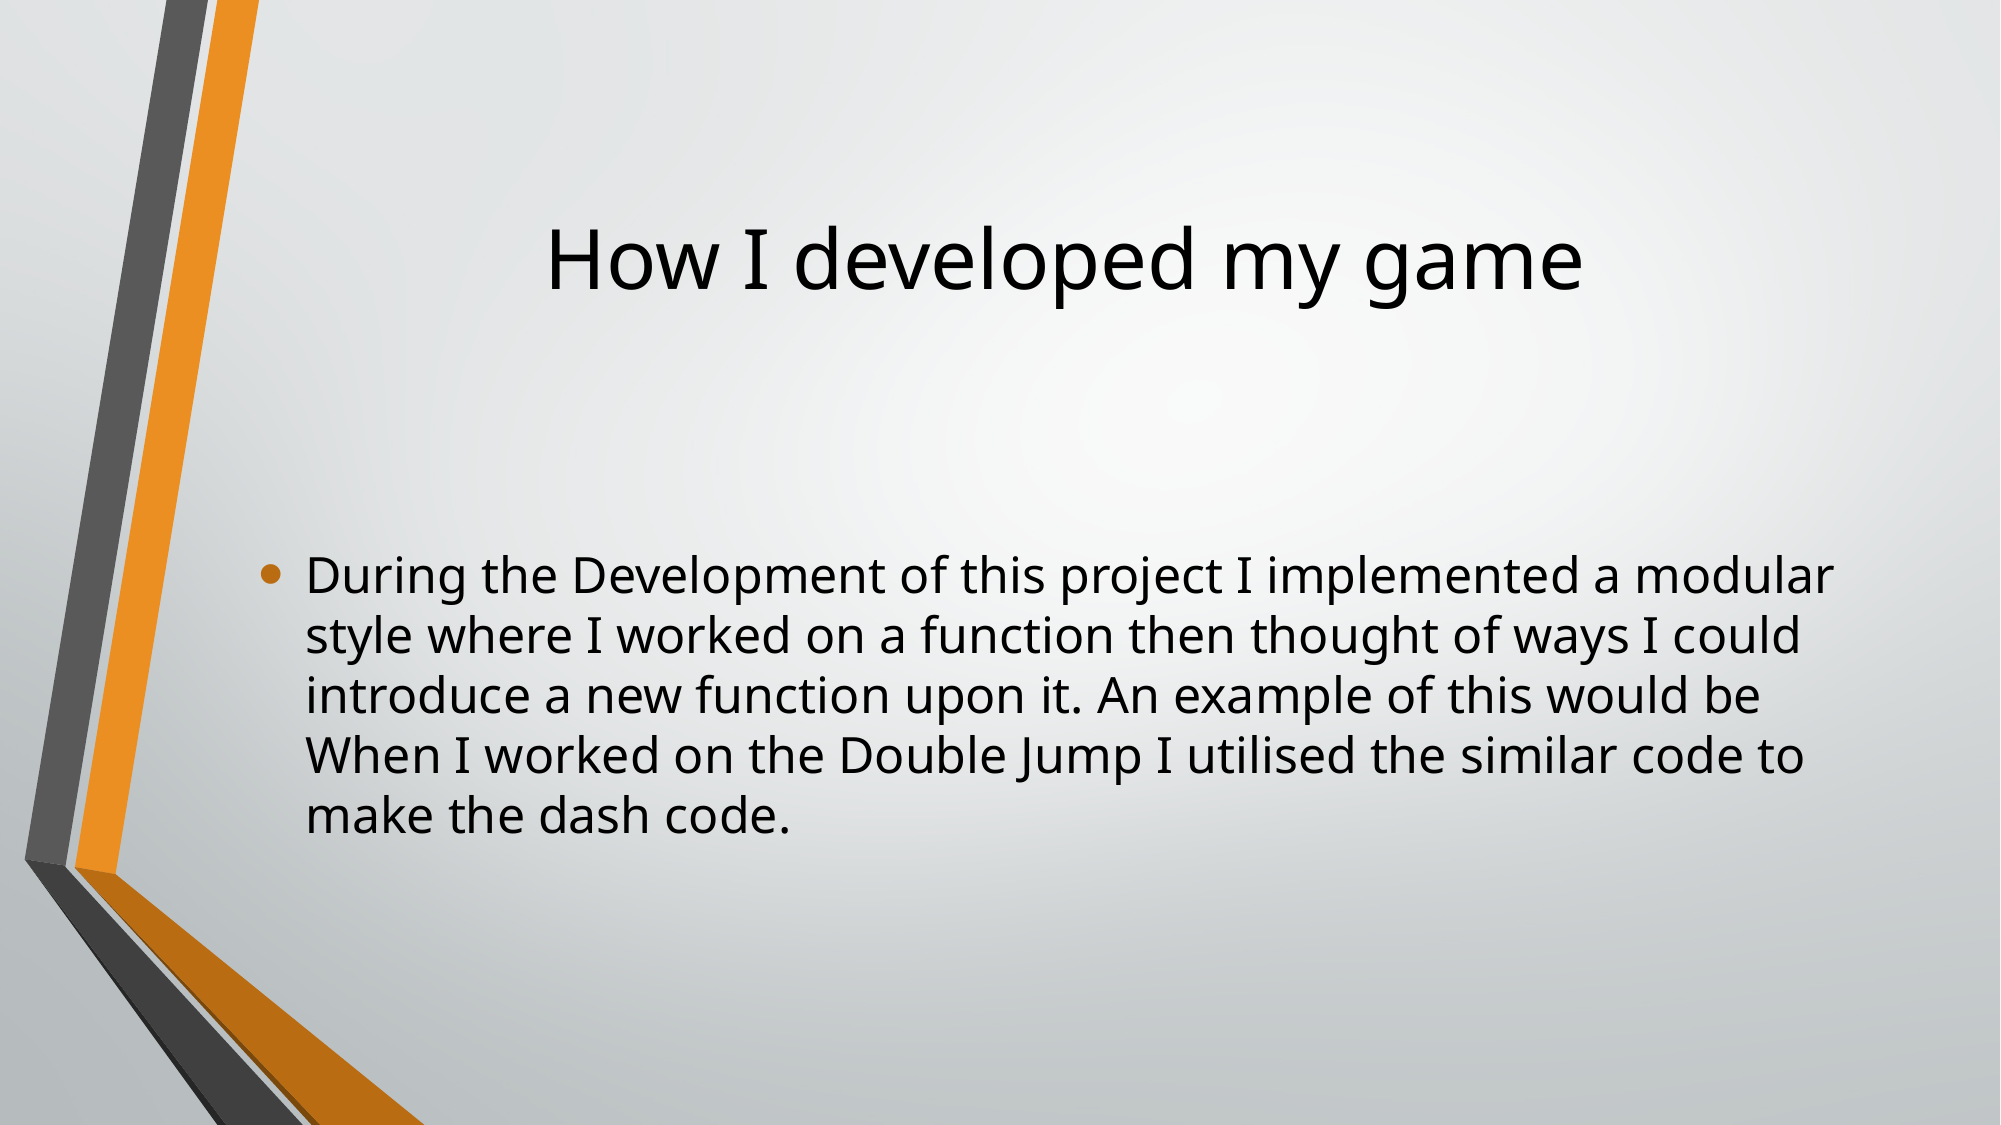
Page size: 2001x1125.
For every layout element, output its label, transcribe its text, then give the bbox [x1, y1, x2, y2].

list During the Development of this project I implemented a modular style where I worked on a function then thought of ways I could introduce a new function upon it. An example of this would be When I worked on the Double Jump I utilised the similar code to make the dash code. [243, 437, 1887, 950]
title How I developed my game [243, 112, 1887, 400]
